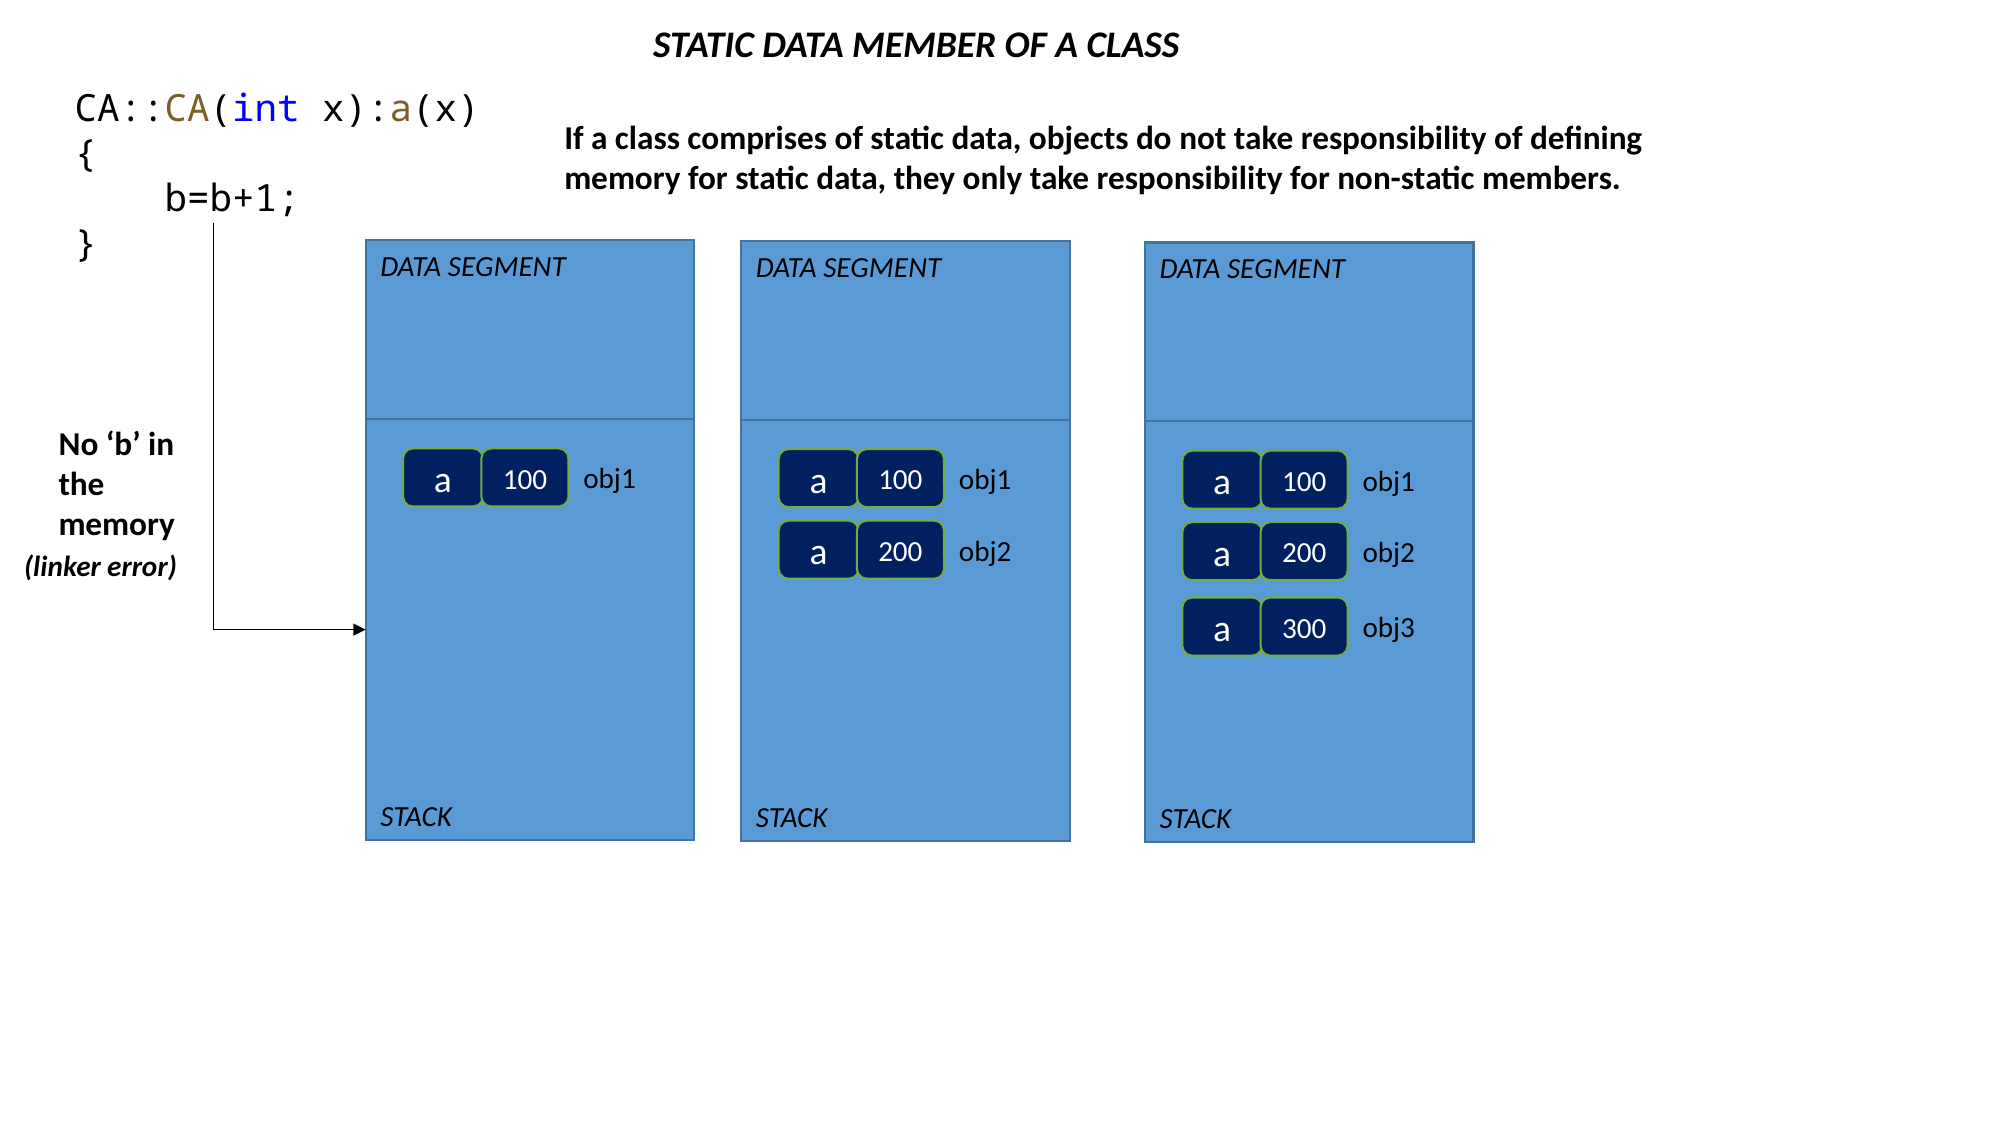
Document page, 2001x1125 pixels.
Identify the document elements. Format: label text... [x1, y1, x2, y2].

text_box If a class comprises of static data, objects do not take responsibility of defining memory for static data, they only take responsibility for non-static members. [569, 108, 1717, 204]
text_box DATA SEGMENT [741, 241, 995, 291]
text_box [1144, 420, 1475, 843]
text_box STATIC DATA MEMBER OF A CLASS [359, 12, 1474, 73]
text_box 200 [855, 519, 944, 580]
text_box [1144, 241, 1475, 420]
text_box [494, 418, 695, 452]
text_box a [1181, 521, 1261, 582]
text_box DATA SEGMENT [1144, 242, 1399, 293]
text_box [365, 239, 695, 418]
text_box No ‘b’ in the memory [43, 414, 230, 539]
text_box [365, 502, 695, 841]
text_box CA::CA(int x):a(x) { b=b+1; } [59, 76, 569, 272]
text_box 300 [1259, 596, 1348, 657]
text_box STACK [1144, 791, 1399, 842]
text_box [740, 240, 1071, 419]
text_box 200 [1259, 521, 1348, 582]
text_box a [1181, 449, 1261, 510]
text_box [740, 419, 1071, 842]
text_box a [404, 503, 482, 508]
text_box DATA SEGMENT [365, 240, 620, 290]
text_box obj1 [944, 452, 1070, 503]
text_box a [1181, 596, 1261, 657]
text_box a [777, 519, 858, 580]
text_box 100 [1259, 449, 1347, 510]
text_box (linker error) [9, 539, 240, 590]
text_box 100 [482, 447, 569, 508]
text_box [86, 350, 494, 503]
text_box obj1 [1347, 454, 1474, 505]
text_box a [777, 448, 857, 509]
text_box obj2 [944, 524, 1070, 575]
text_box 100 [855, 448, 944, 509]
text_box STACK [741, 790, 995, 841]
text_box STACK [365, 789, 620, 840]
text_box obj2 [1347, 525, 1474, 576]
text_box obj3 [1347, 601, 1474, 651]
text_box obj1 [568, 452, 695, 502]
